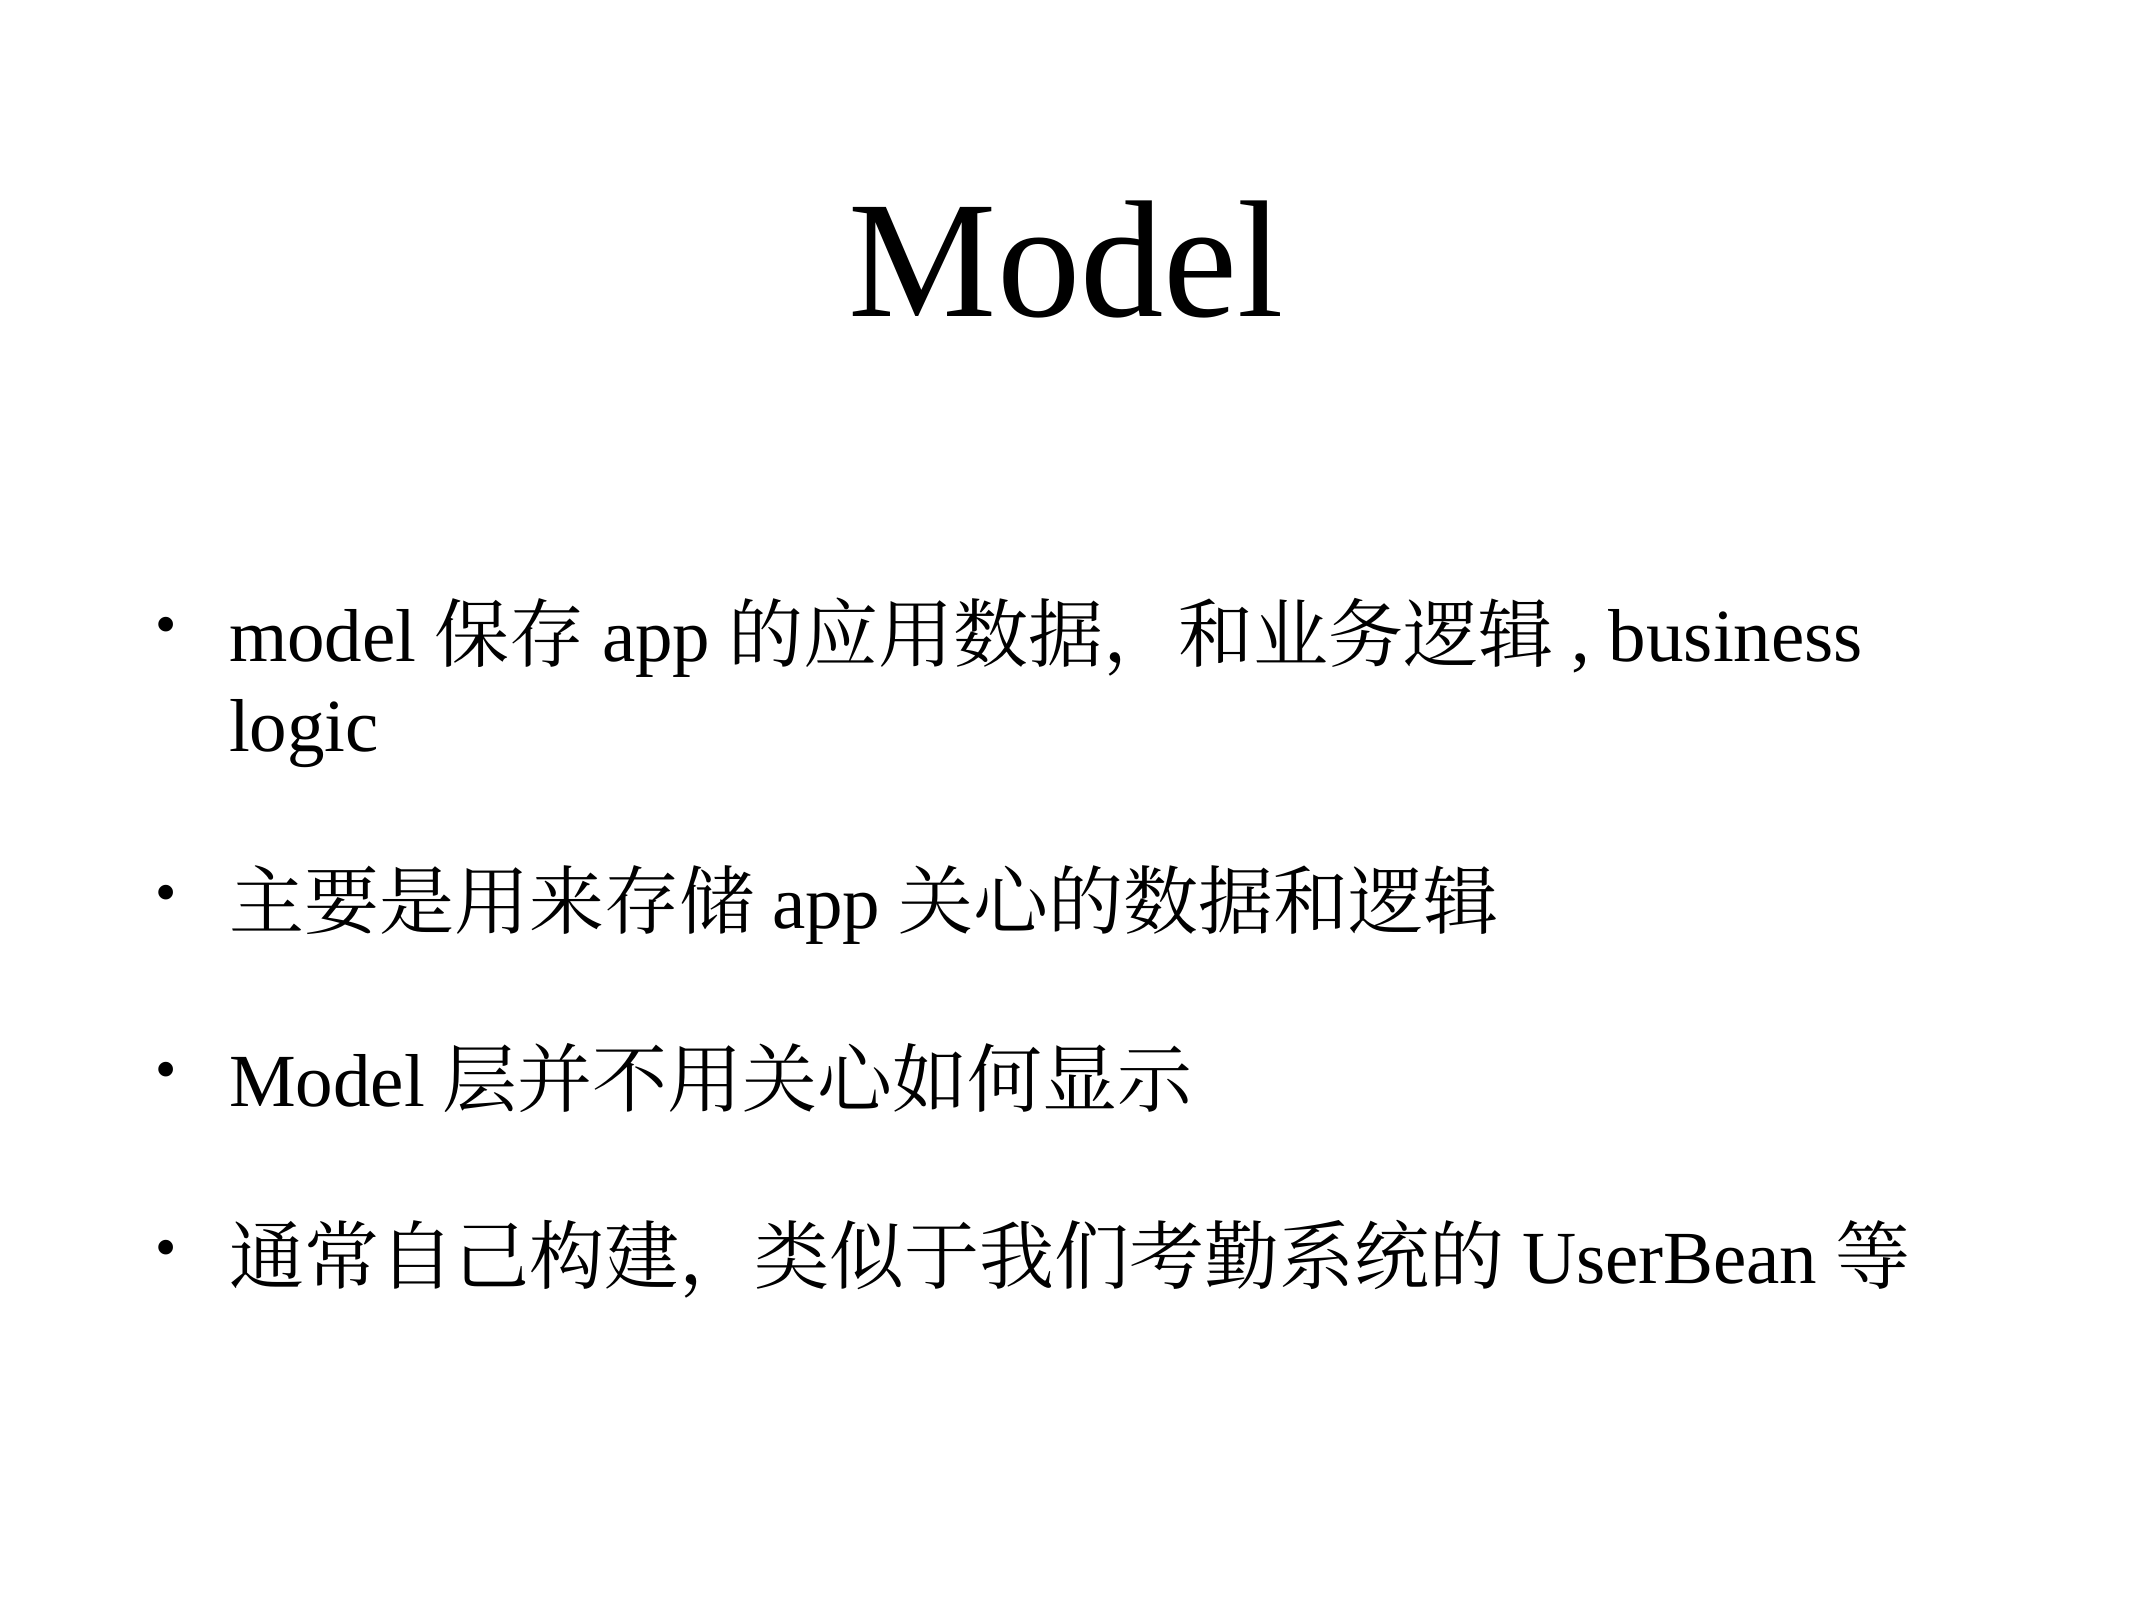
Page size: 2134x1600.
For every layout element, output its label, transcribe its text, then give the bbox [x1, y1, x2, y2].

list model保存app的应用数据，和业务逻辑, business logic 主要是用来存储app关心的数据和逻辑 Model层并不用关心如何显示 通常自己构建，类似于我们考勤系统的UserBean等 [155, 426, 1978, 1459]
title Model [155, 72, 1978, 426]
